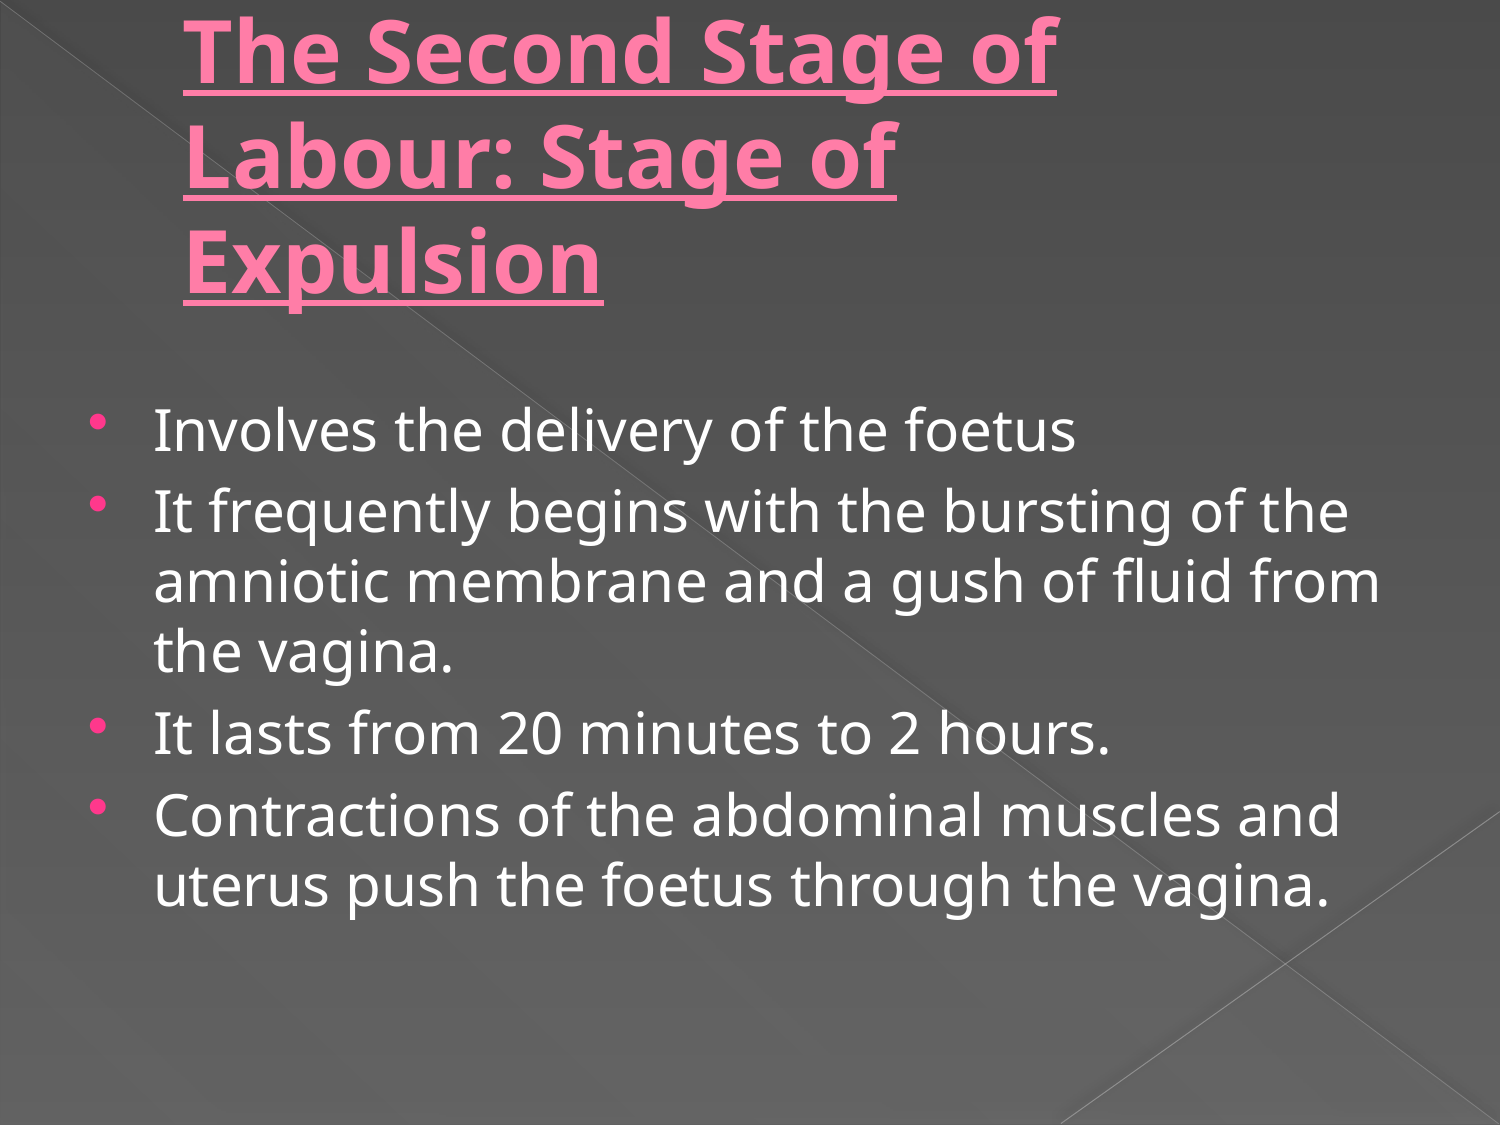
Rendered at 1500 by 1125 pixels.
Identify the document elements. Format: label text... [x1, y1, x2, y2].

title The Second Stage of Labour: Stage of Expulsion [88, 78, 1326, 229]
list Involves the delivery of the foetus It frequently begins with the bursting of the amniotic membrane and a gush of fluid from the vagina. It lasts from 20 minutes to 2 hours. Contractions of the abdominal muscles and uterus push the foetus through the vagina. [64, 385, 1459, 986]
